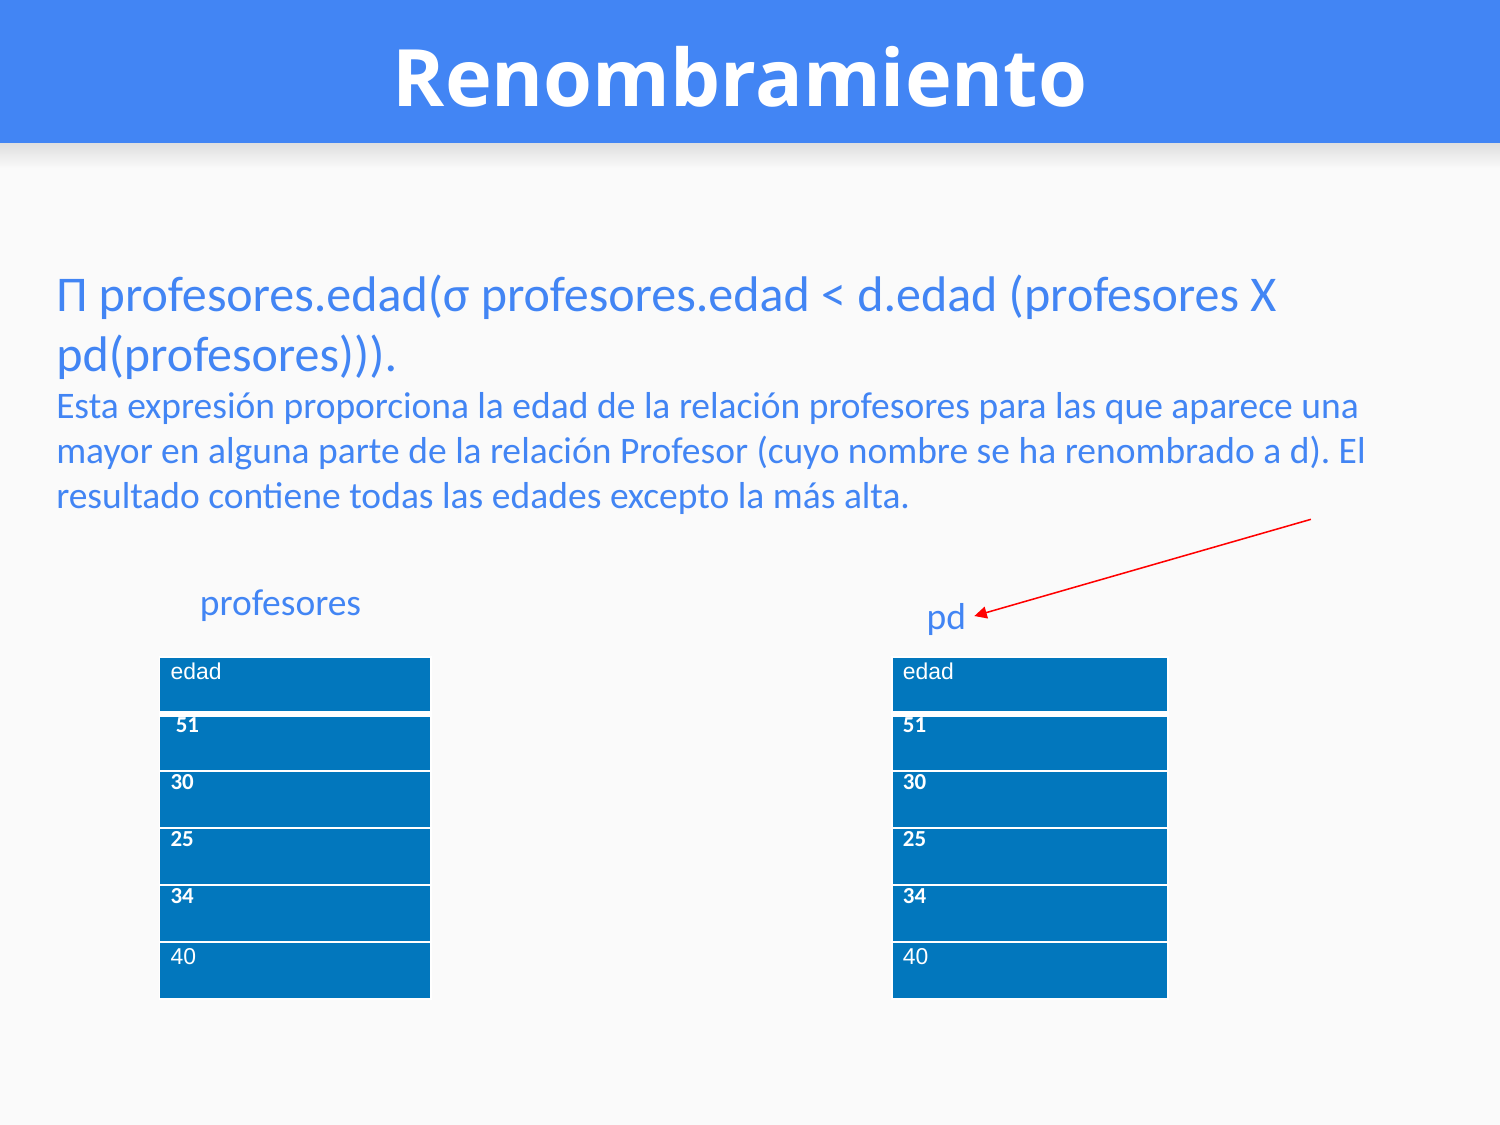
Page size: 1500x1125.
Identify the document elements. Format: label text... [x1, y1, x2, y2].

table_cell 51 [160, 717, 430, 770]
table_cell 40 [160, 943, 430, 998]
text_box profesores [176, 570, 415, 631]
table_header edad [893, 658, 1167, 711]
table_cell 40 [893, 943, 1167, 998]
table_cell 25 [160, 829, 430, 884]
table_cell 30 [893, 772, 1167, 827]
text_box pd [911, 581, 1129, 646]
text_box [974, 519, 1312, 617]
table_cell 30 [160, 772, 430, 827]
table_cell 34 [160, 886, 430, 941]
text_box Π profesores.edad(σ profesores.edad < d.edad (profesores X рd(profesores))). Esta expresión proporciona la edad de la relación profesores para las que aparece una mayor en alguna parte de la relación Profesor (cuyo nombre se ha renombrado a d). El resultado contiene todas las edades excepto la más alta. [41, 251, 1447, 570]
table_cell 51 [893, 717, 1167, 770]
title Renombramiento [16, 4, 1464, 130]
table_header edad [160, 658, 430, 711]
table_cell 25 [893, 829, 1167, 884]
table_cell 34 [893, 886, 1167, 941]
